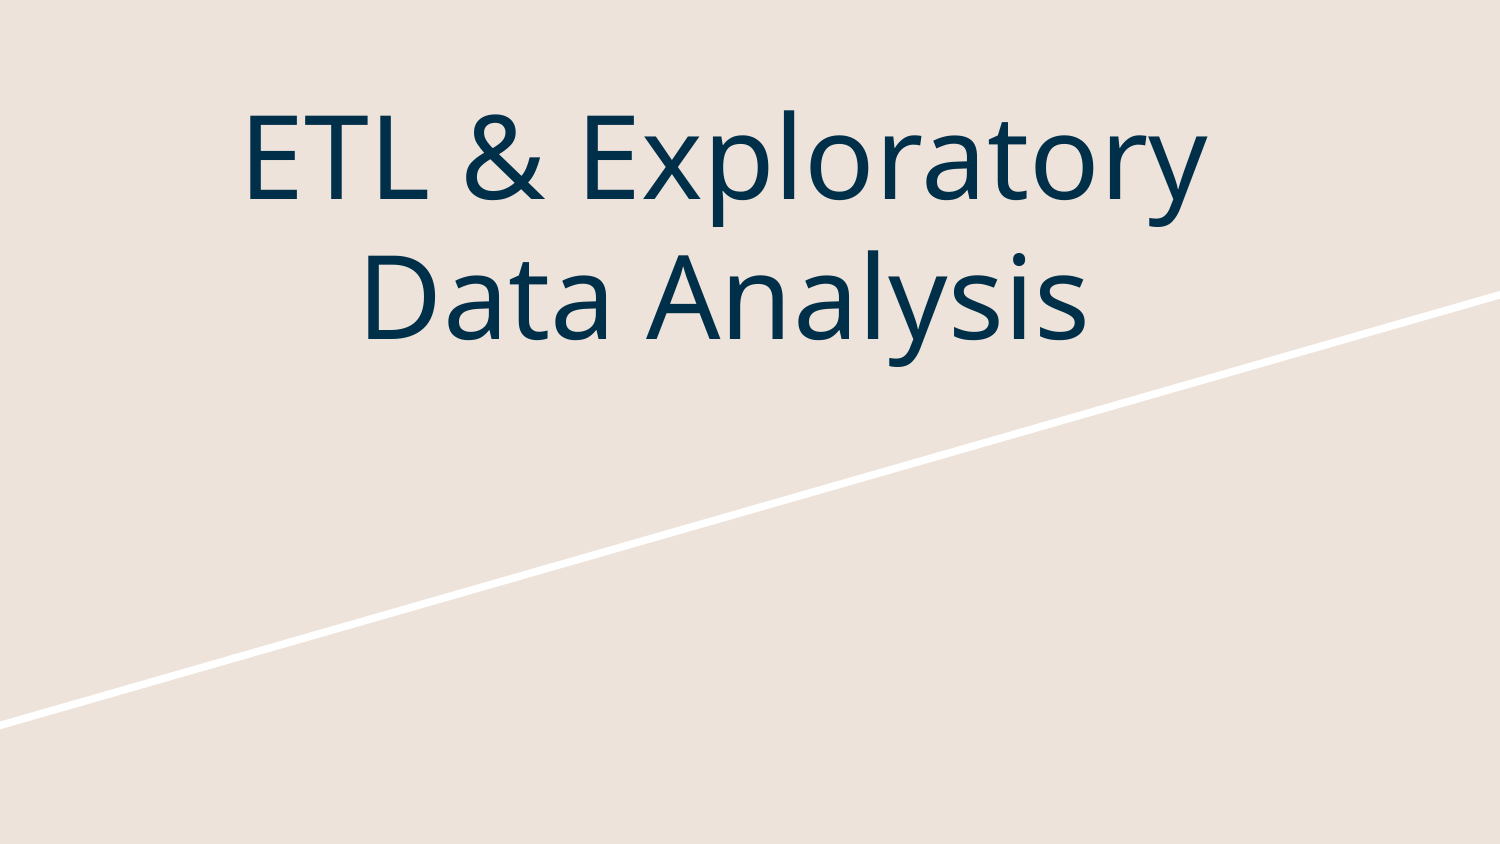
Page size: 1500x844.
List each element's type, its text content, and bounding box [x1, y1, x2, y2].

title ETL & Exploratory Data Analysis [146, 68, 1302, 410]
